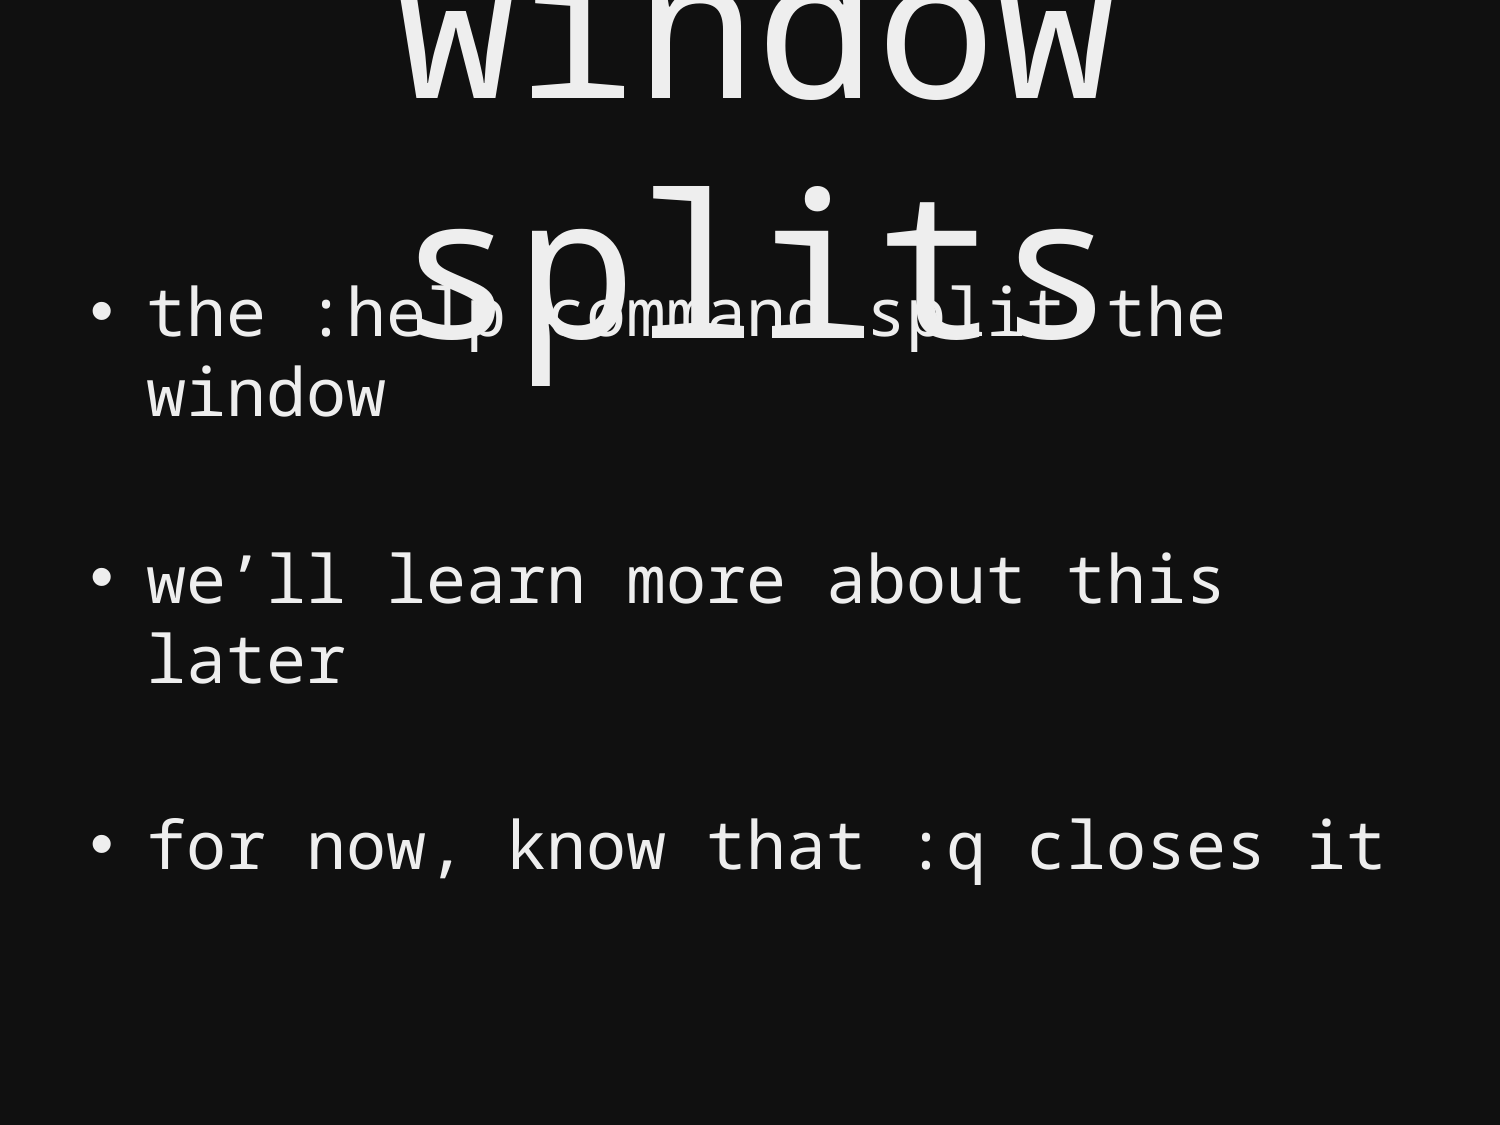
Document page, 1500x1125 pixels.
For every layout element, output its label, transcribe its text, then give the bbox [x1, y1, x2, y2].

title window splits [12, 45, 1500, 233]
list the :help command split the window we’ll learn more about this later for now, know that :q closes it [75, 262, 1425, 1005]
